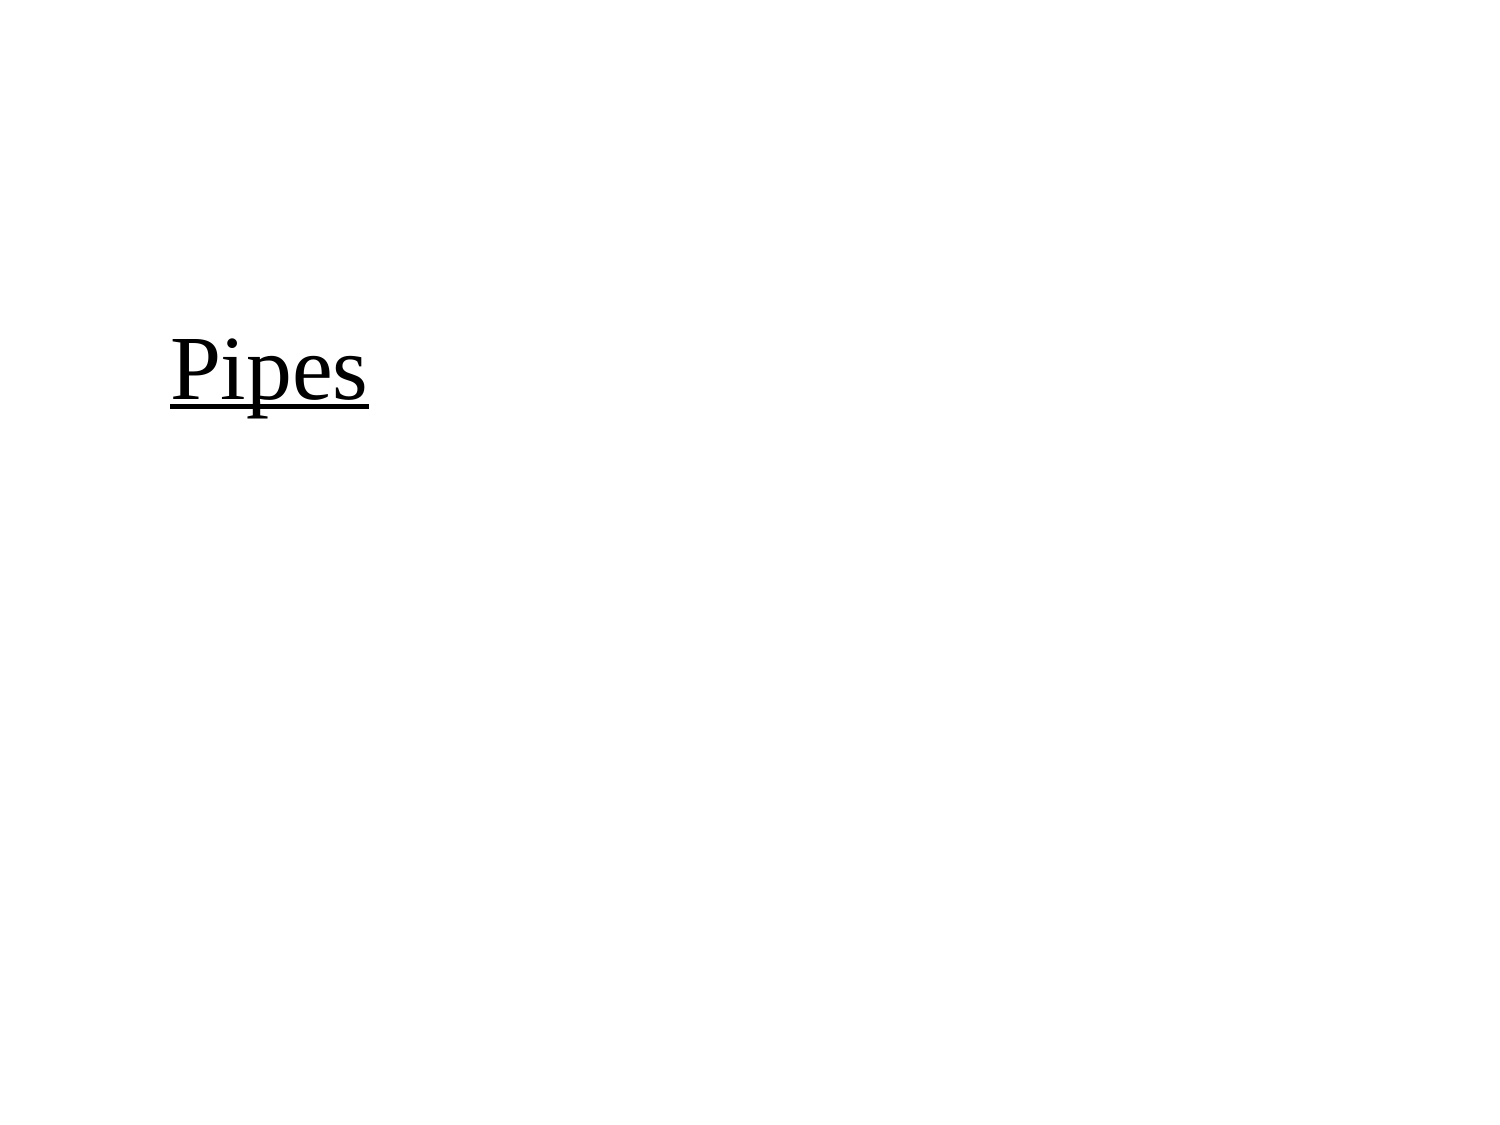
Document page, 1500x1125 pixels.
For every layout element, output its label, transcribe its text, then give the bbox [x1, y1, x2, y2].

title Pipes [161, 299, 1438, 488]
